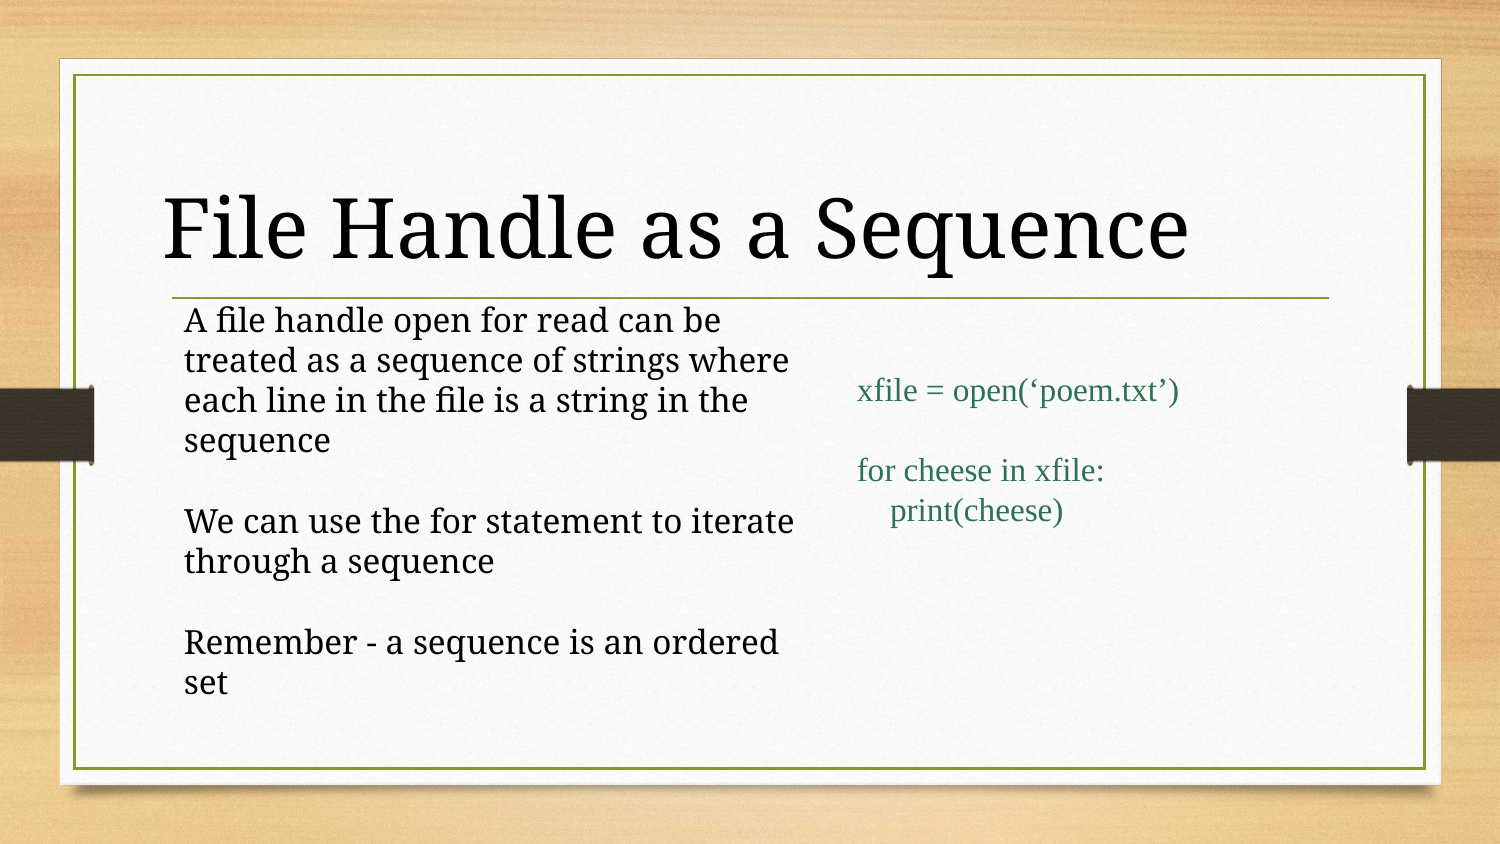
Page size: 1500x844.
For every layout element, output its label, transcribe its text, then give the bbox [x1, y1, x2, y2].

list A file handle open for read can be treated as a sequence of strings where each line in the file is a string in the sequence We can use the for statement to iterate through a sequence Remember - a sequence is an ordered set [144, 236, 810, 764]
picture [0, 0, 1500, 844]
title File Handle as a Sequence [159, 155, 1341, 295]
text_box xfile = open(‘poem.txt’) for cheese in xfile: print(cheese) [856, 322, 1263, 574]
